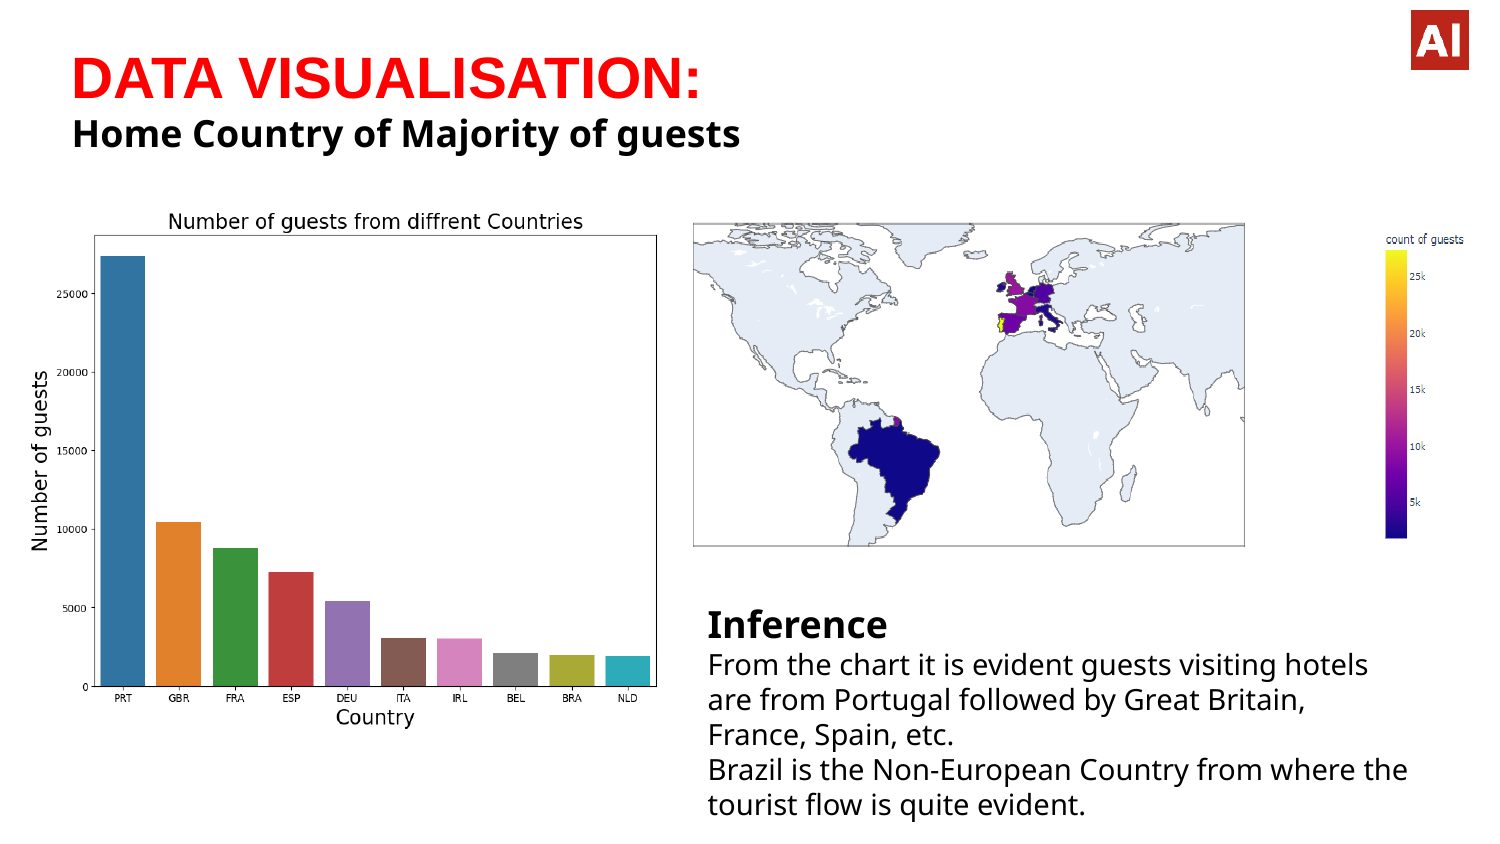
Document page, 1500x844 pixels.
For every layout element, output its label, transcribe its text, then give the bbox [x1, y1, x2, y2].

picture [1411, 10, 1469, 70]
text_box Inference From the chart it is evident guests visiting hotels are from Portugal followed by Great Britain, France, Spain, etc. Brazil is the Non-European Country from where the tourist flow is quite evident. [693, 593, 1428, 844]
text_box DATA VISUALISATION: Home Country of Majority of guests [56, 33, 807, 163]
picture [24, 205, 663, 735]
picture [692, 206, 1464, 547]
